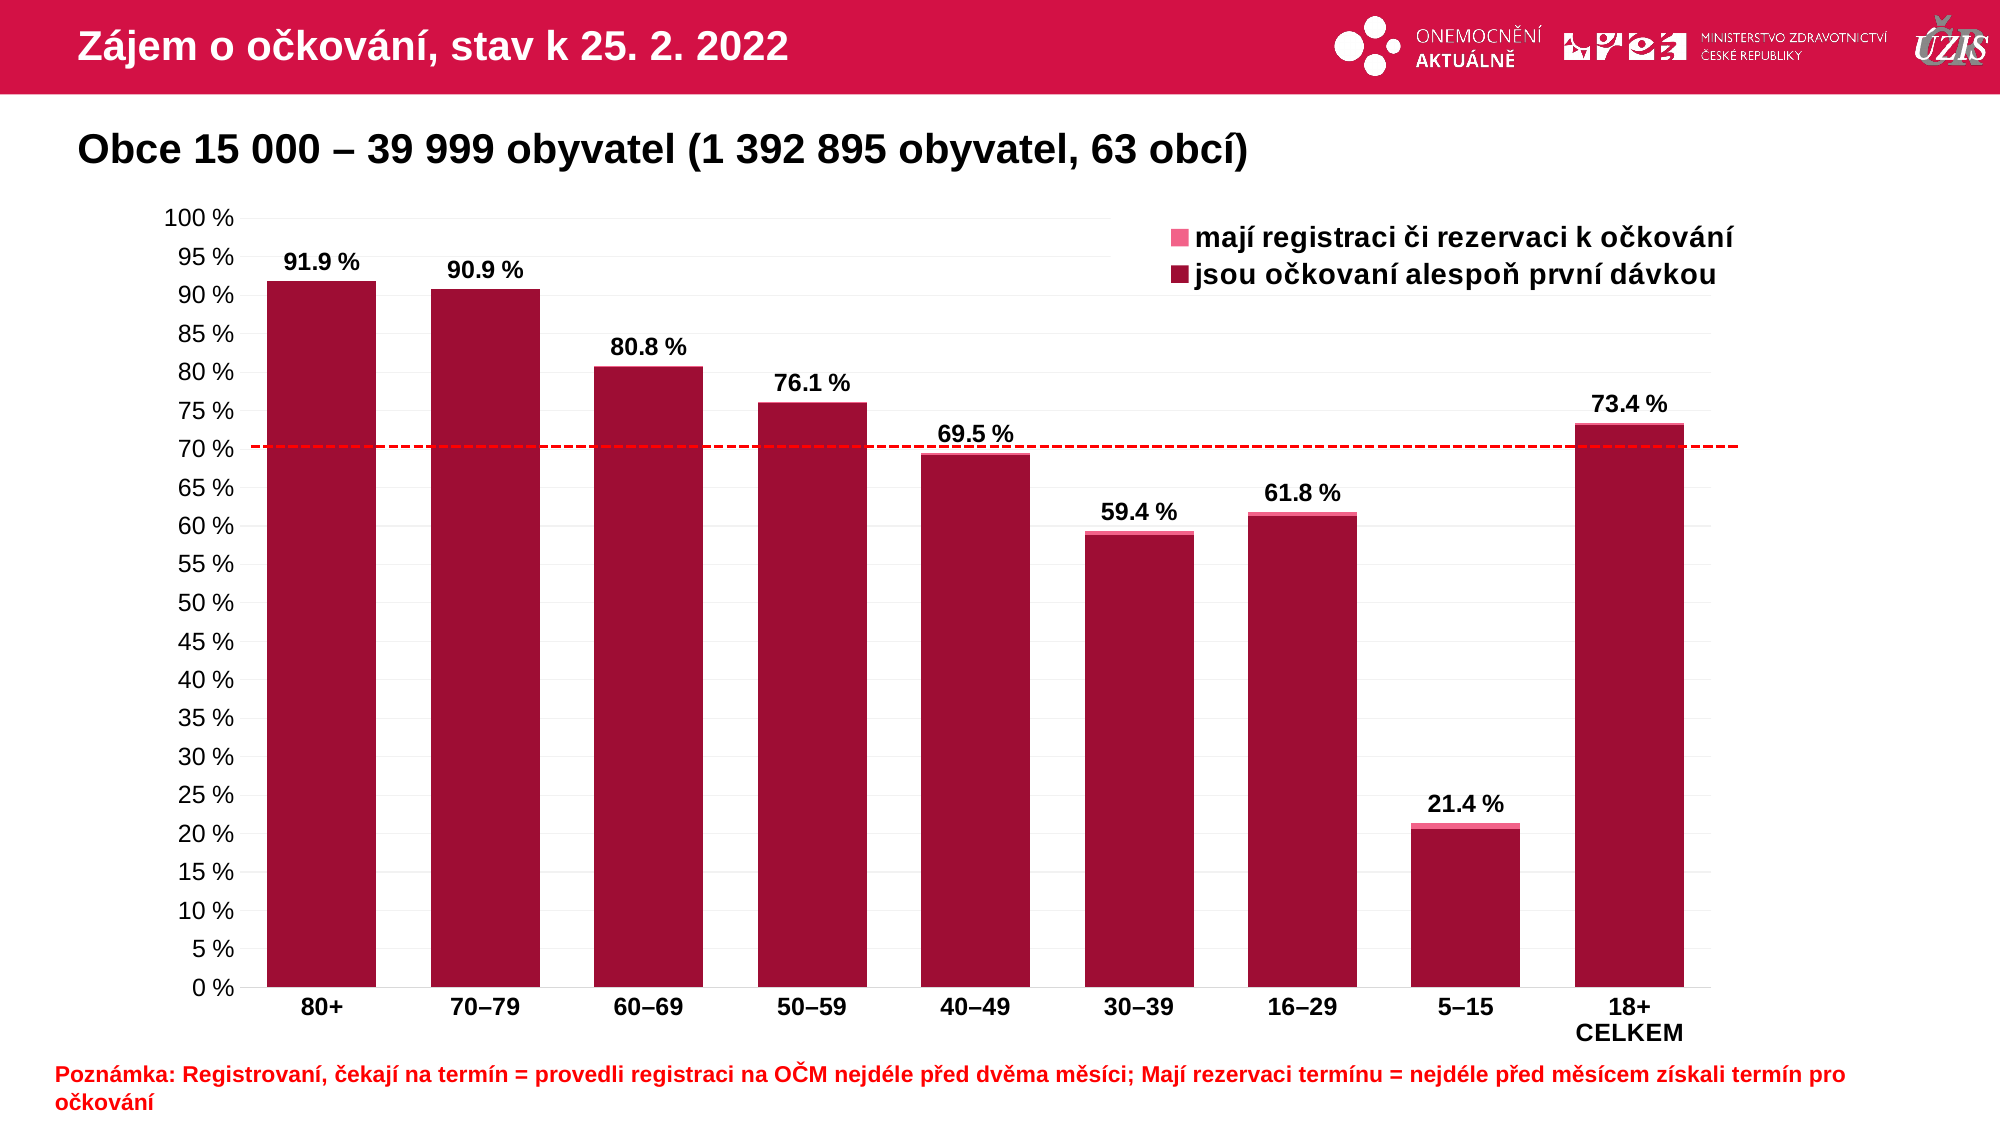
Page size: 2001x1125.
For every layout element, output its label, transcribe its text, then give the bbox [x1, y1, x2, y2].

picture [1563, 31, 1888, 60]
title Zájem o očkování, stav k 25. 2. 2022 [62, 0, 948, 95]
picture [1915, 15, 1989, 66]
picture [1334, 16, 1542, 76]
chart [163, 190, 1822, 1051]
text_box Poznámka: Registrovaní, čekají na termín = provedli registraci na OČM nejdéle před dvěma měsíci; Mají rezervaci termínu = nejdéle před měsícem získali termín pro očkování [40, 1052, 1962, 1123]
text_box Obce 15 000 – 39 999 obyvatel (1 392 895 obyvatel, 63 obcí) [62, 113, 1922, 179]
